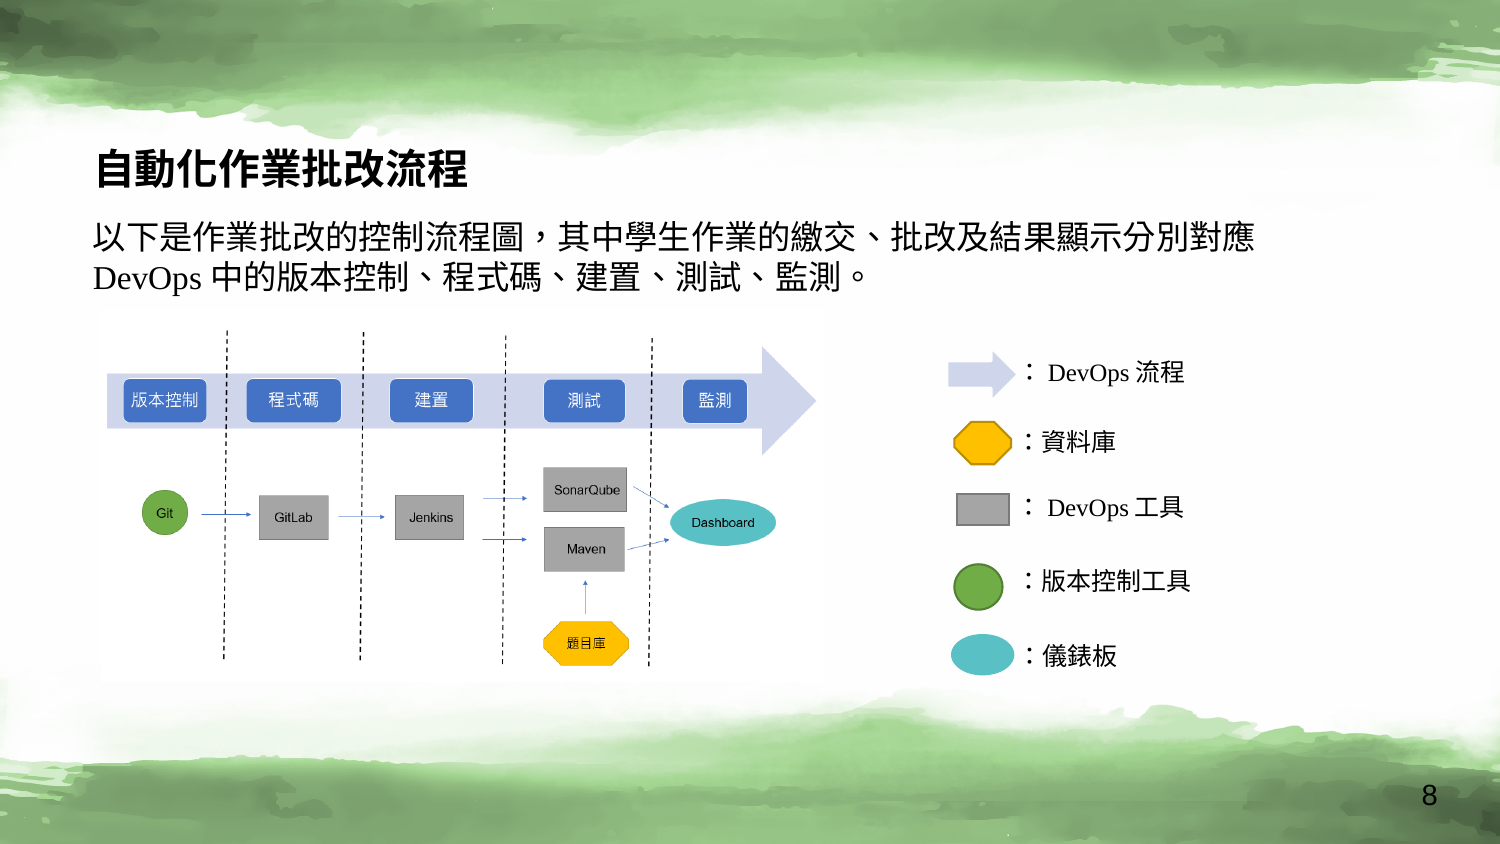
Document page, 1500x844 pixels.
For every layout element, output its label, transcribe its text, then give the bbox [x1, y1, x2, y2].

text_box 8 [1371, 768, 1488, 819]
text_box [954, 564, 1001, 610]
text_box [944, 344, 1022, 406]
text_box ：DevOps工具 [1001, 484, 1254, 529]
text_box ：版本控制工具 [1001, 558, 1312, 603]
text_box ：資料庫 [1001, 419, 1192, 465]
text_box 以下是作業批改的控制流程圖，其中學生作業的繳交、批改及結果顯示分別對應DevOps中的版本控制、程式碼、建置、測試、監測。 [78, 201, 1369, 312]
text_box ：DevOps流程 [1002, 349, 1255, 394]
title 自動化作業批改流程 [78, 128, 558, 201]
text_box [957, 493, 1001, 525]
text_box [954, 421, 1001, 465]
text_box [948, 631, 1003, 678]
text_box ：儀錶板 [1003, 632, 1314, 678]
picture [0, 0, 1500, 844]
